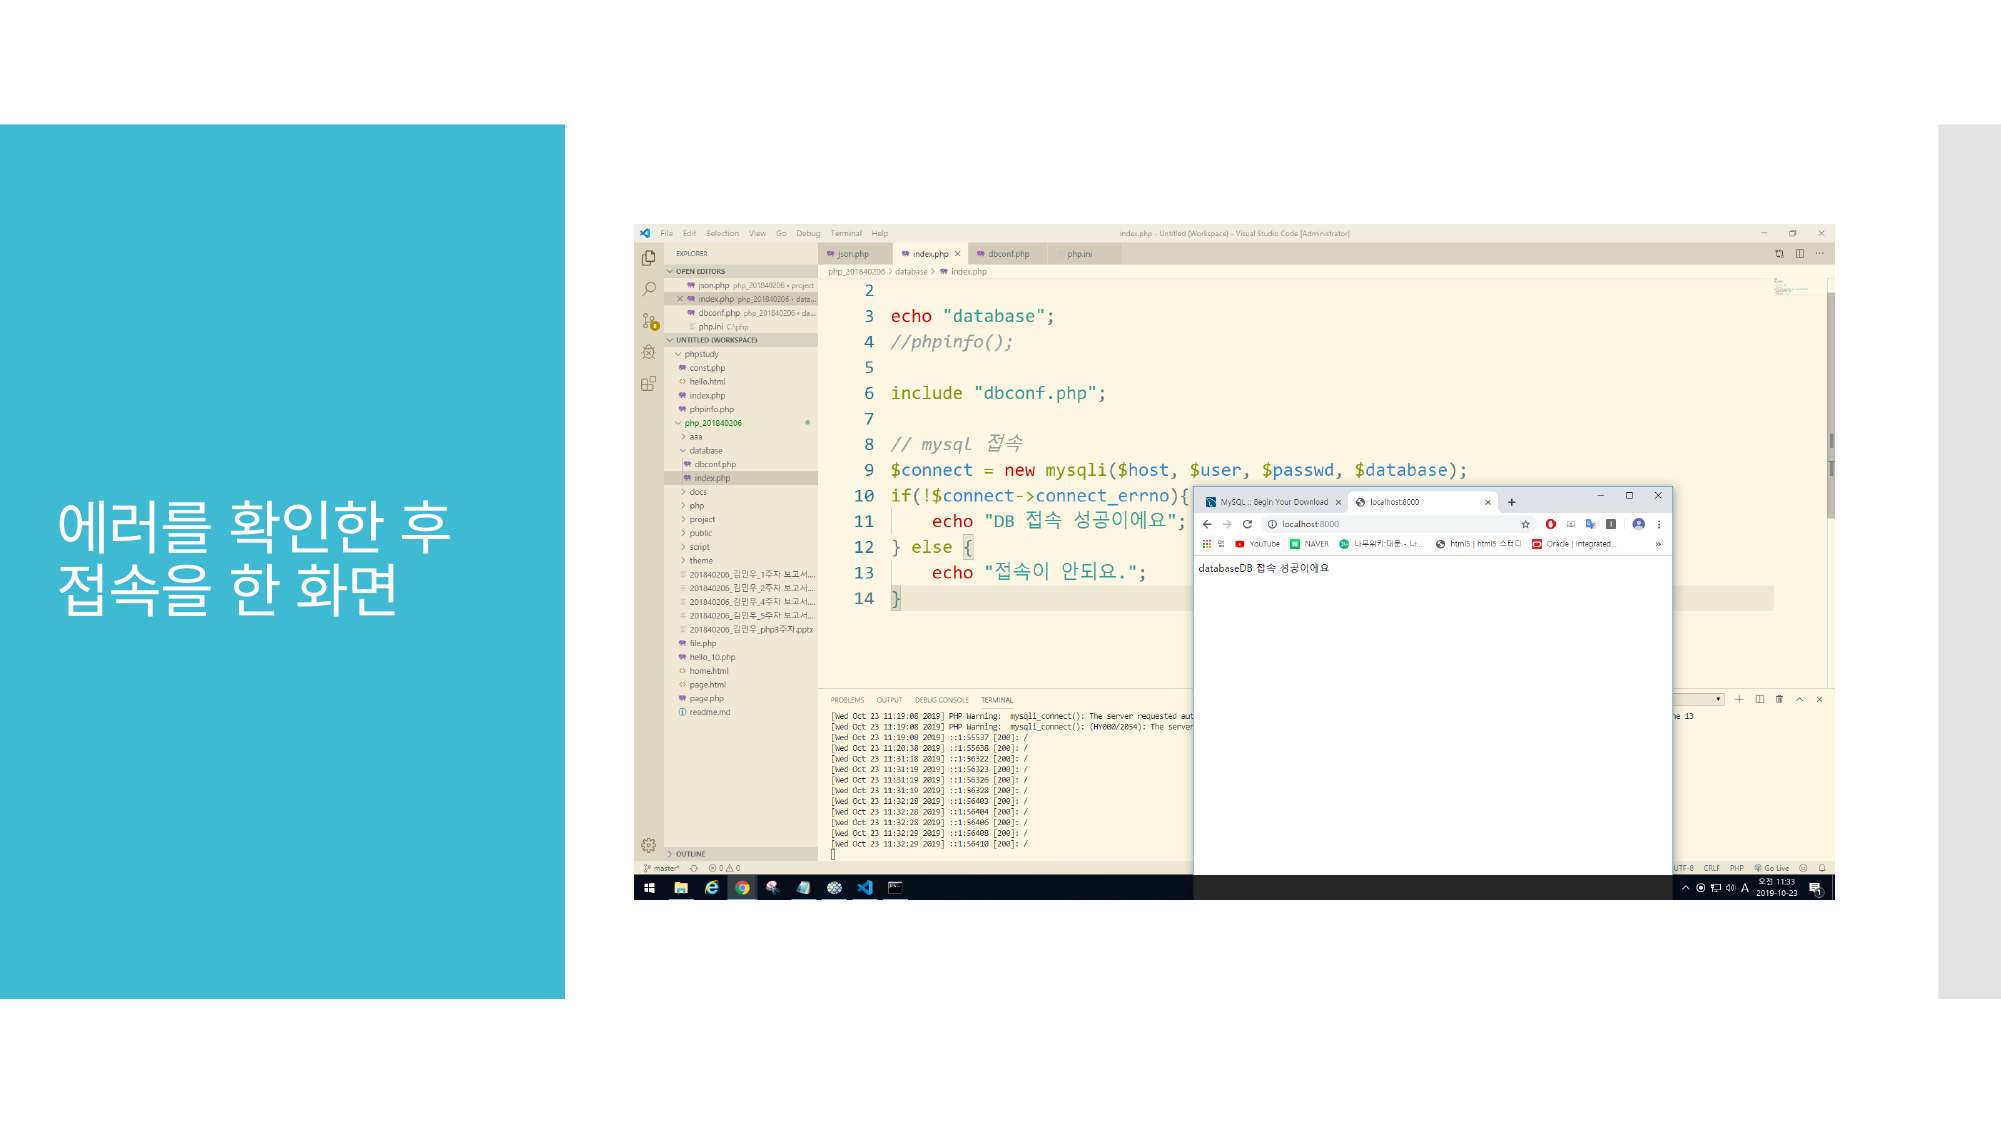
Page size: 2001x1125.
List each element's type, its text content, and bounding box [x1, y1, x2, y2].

title 에러를 확인한 후 접속을 한 화면 [41, 184, 525, 940]
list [634, 223, 1835, 900]
